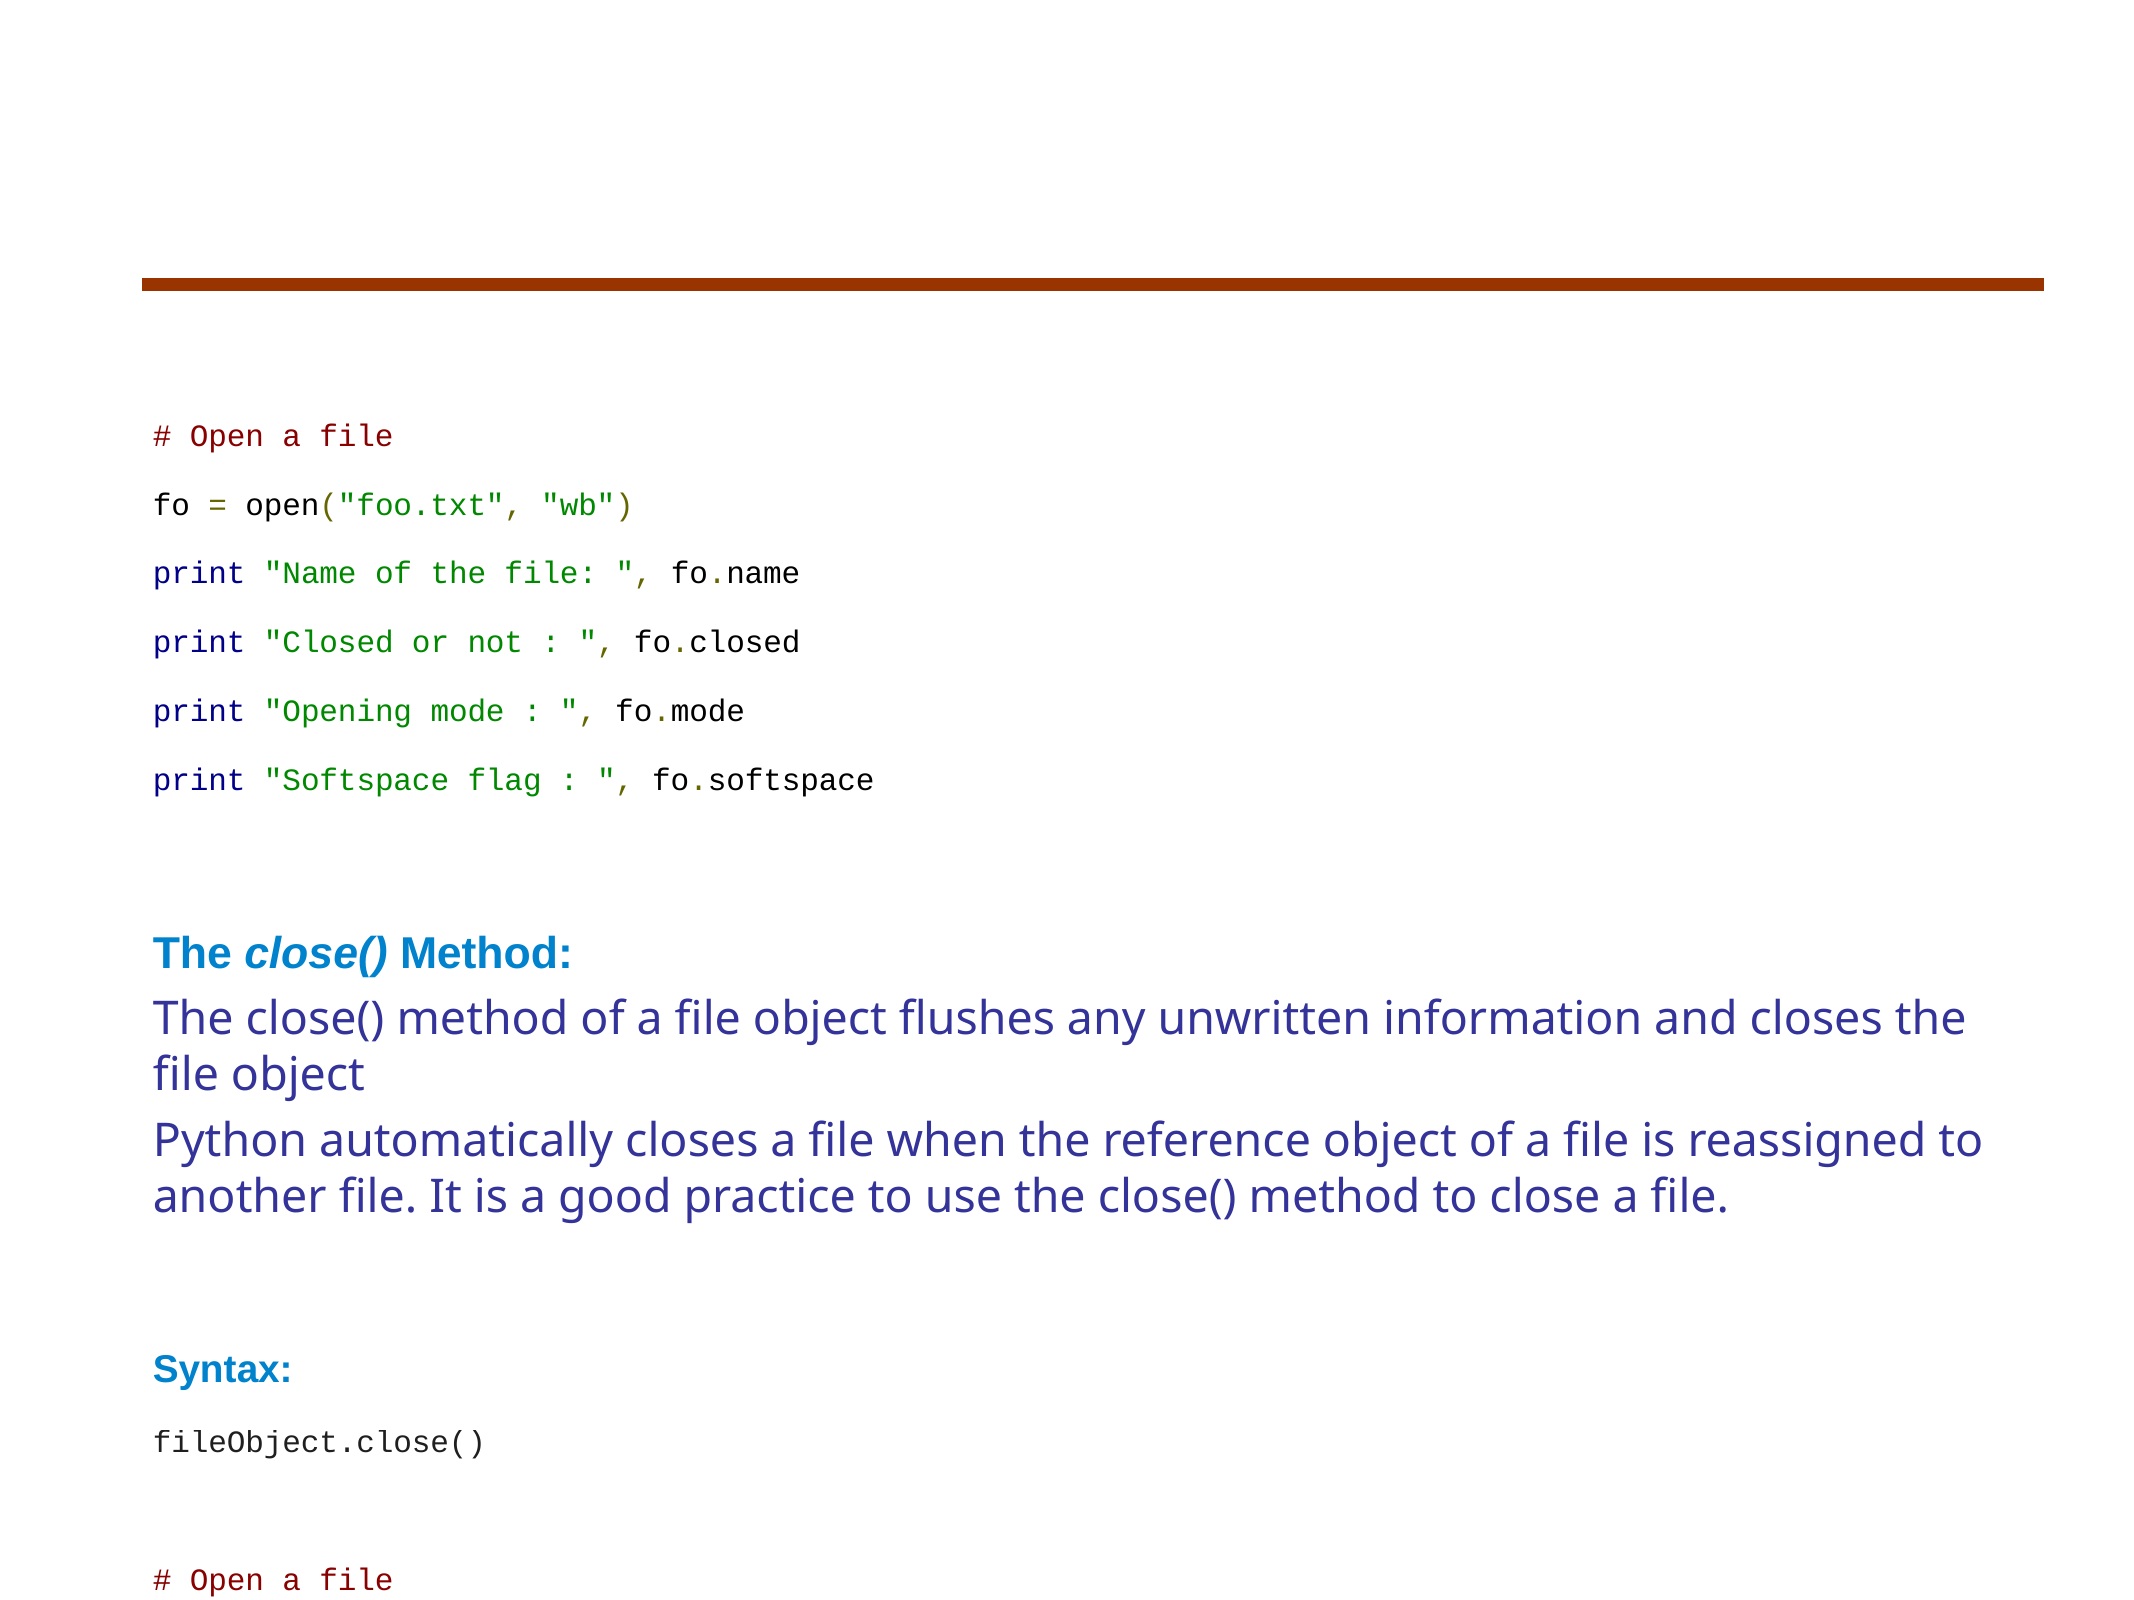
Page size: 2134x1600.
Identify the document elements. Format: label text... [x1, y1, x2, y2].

list # Open a file fo = open("foo.txt", "wb") print "Name of the file: ", fo.name print "Closed or not : ", fo.closed print "Opening mode : ", fo.mode print "Softspace flag : ", fo.softspace The close() Method: The close() method of a file object flushes any unwritten information and closes the file object Python automatically closes a file when the reference object of a file is reassigned to another file. It is a good practice to use the close() method to close a file. Syntax: fileObject.close() # Open a file fo = open("foo.txt", "wb") print "Name of the file: ", fo.name # Close opend file fo.close() [141, 372, 2045, 1441]
